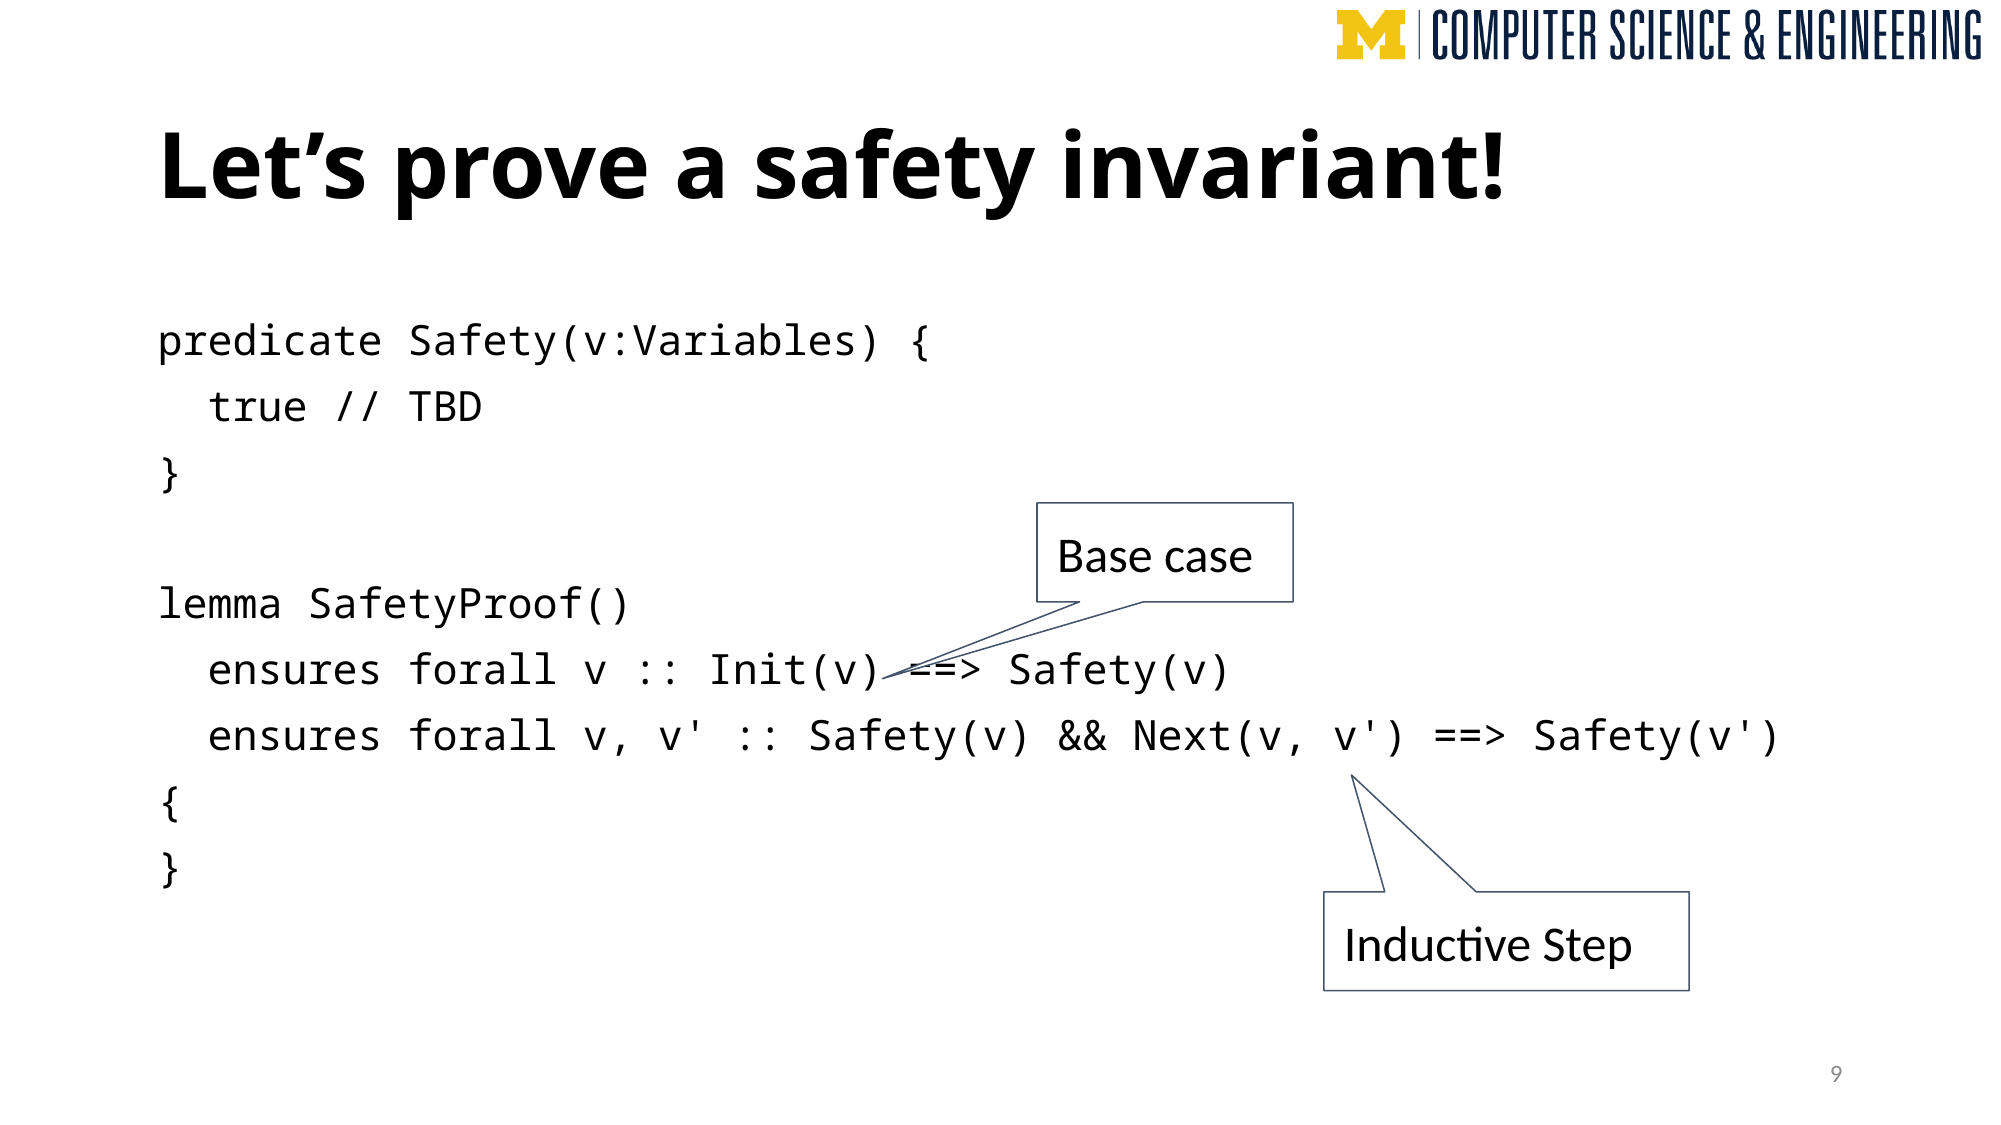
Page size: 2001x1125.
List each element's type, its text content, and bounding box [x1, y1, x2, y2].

picture [1337, 9, 1981, 60]
title Let’s prove a safety invariant! [137, 59, 1863, 278]
text_box Inductive Step [1323, 774, 1690, 991]
list predicate Safety(v:Variables) { true // TBD } lemma SafetyProof() ensures forall v :: Init(v) ==> Safety(v) ensures forall v, v' :: Safety(v) && Next(v, v') ==> Safety(v') { } [137, 299, 1863, 1014]
text_box Base case [882, 502, 1294, 679]
slide_number 9 [1412, 1042, 1863, 1103]
